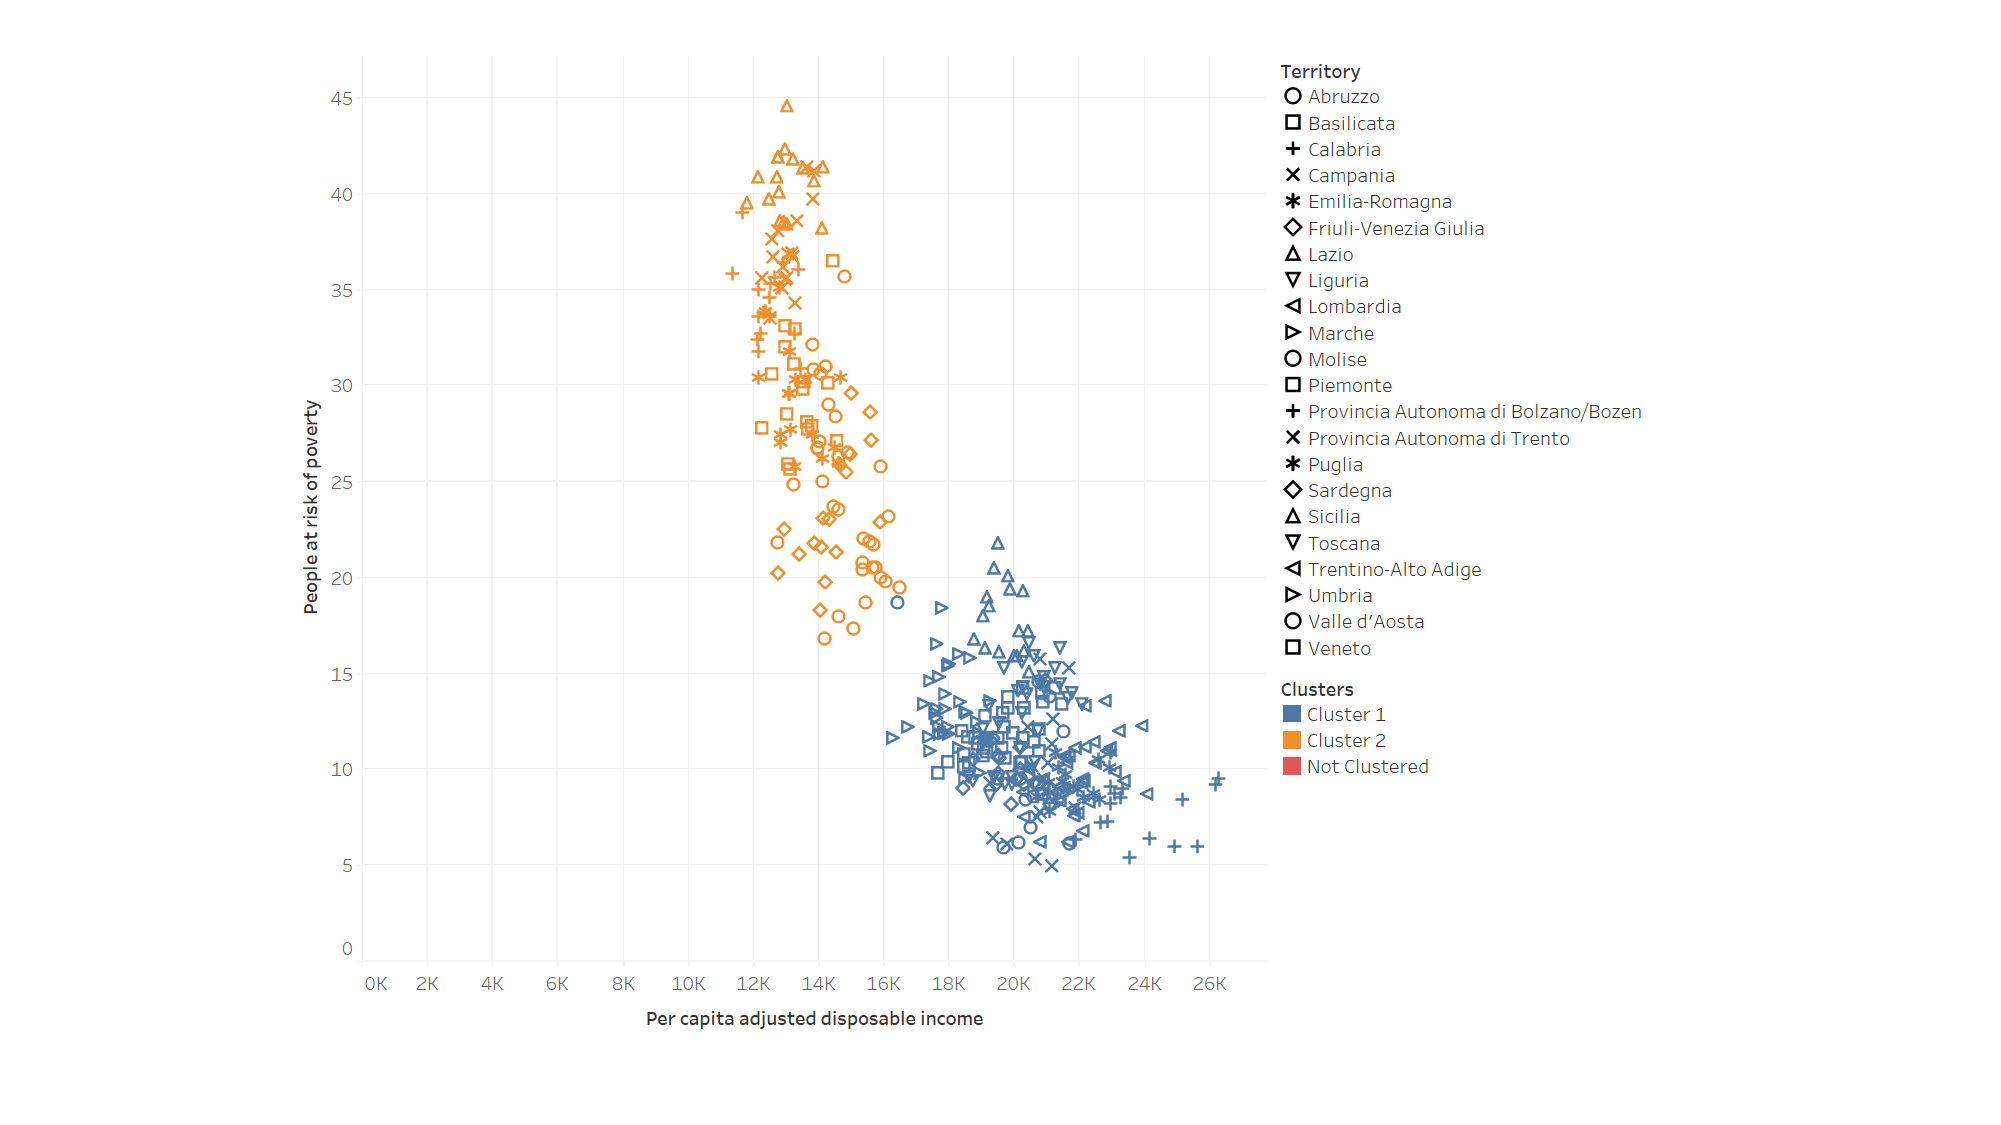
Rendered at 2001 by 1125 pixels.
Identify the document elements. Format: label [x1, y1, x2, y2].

picture [288, 50, 1647, 1033]
